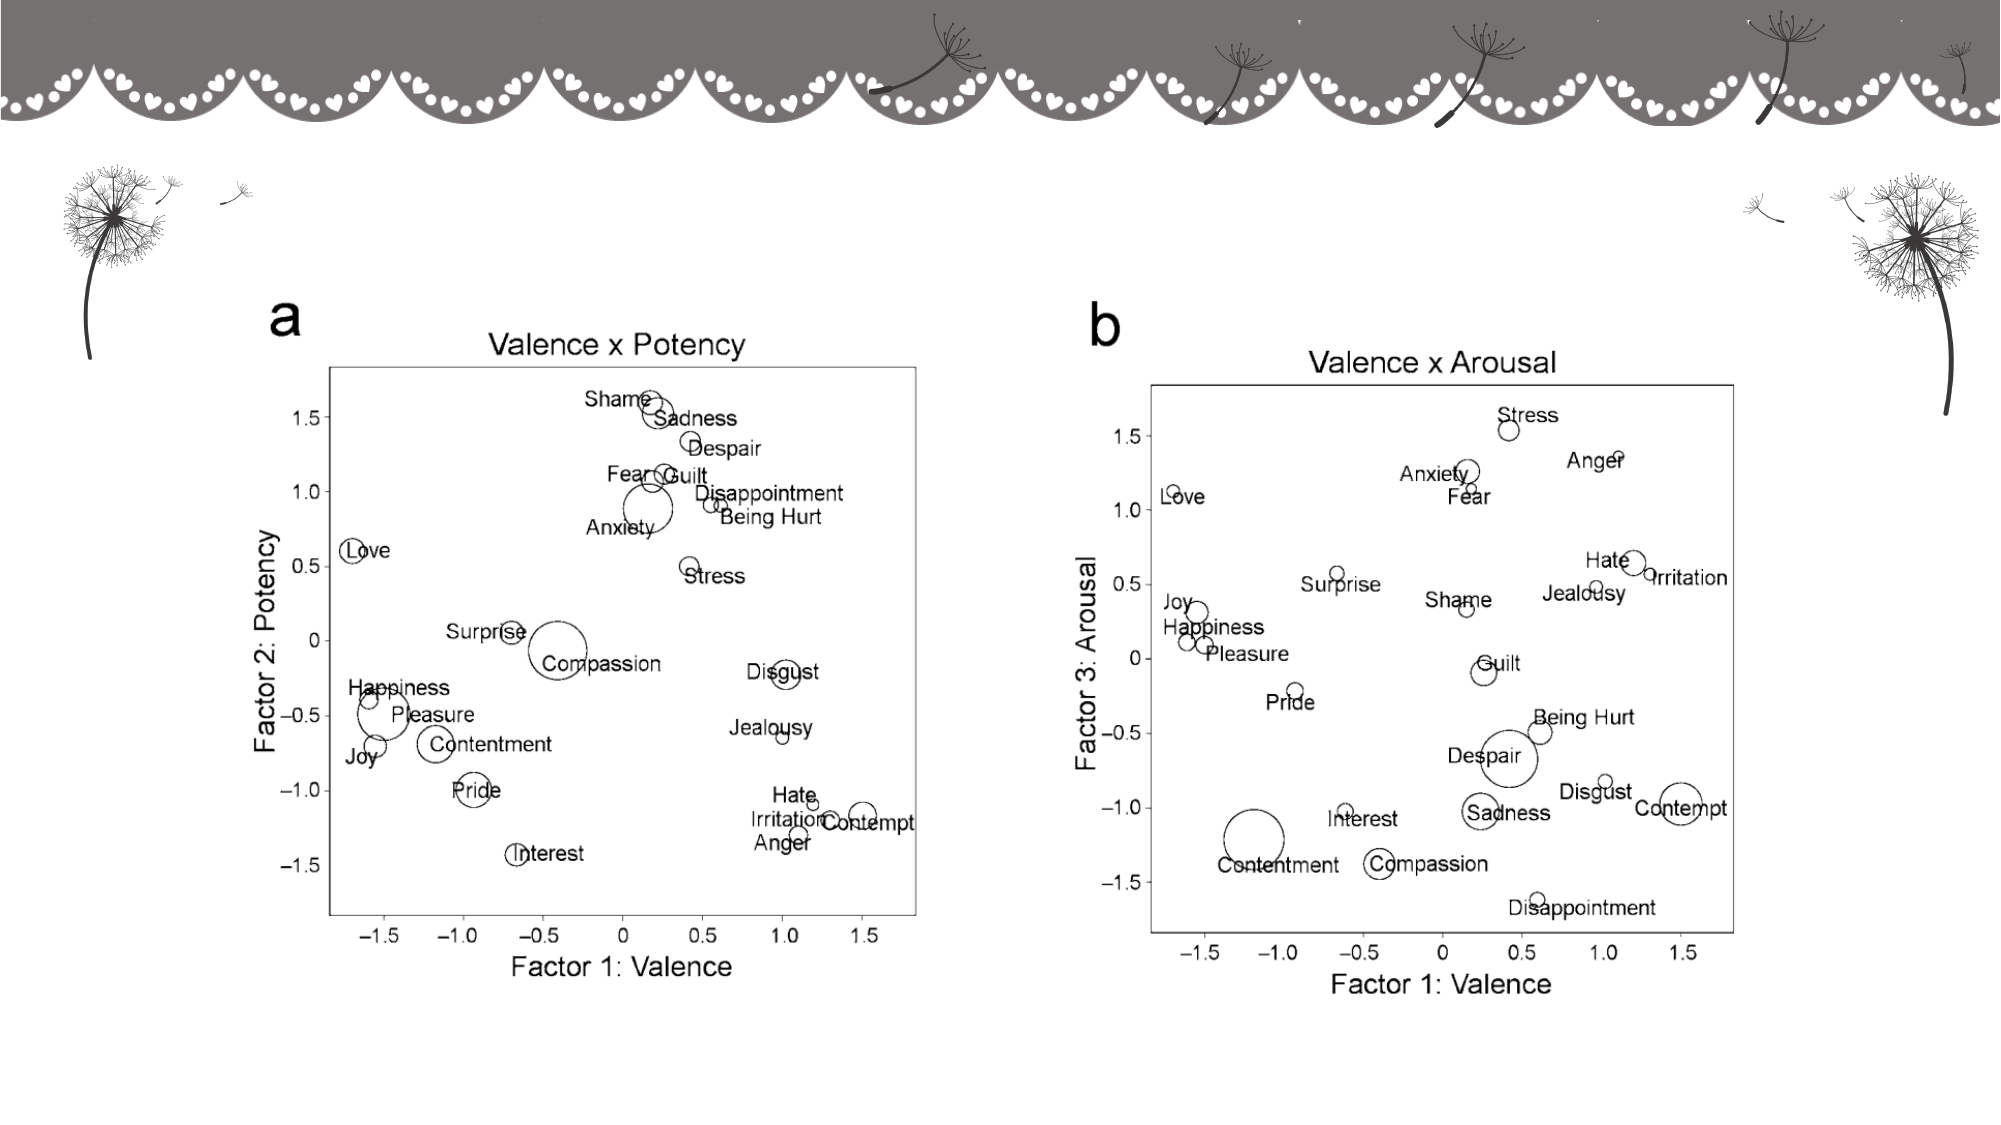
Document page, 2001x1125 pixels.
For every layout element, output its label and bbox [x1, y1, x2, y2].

picture [59, 164, 929, 1004]
picture [0, 0, 2000, 128]
picture [1067, 172, 1984, 1004]
